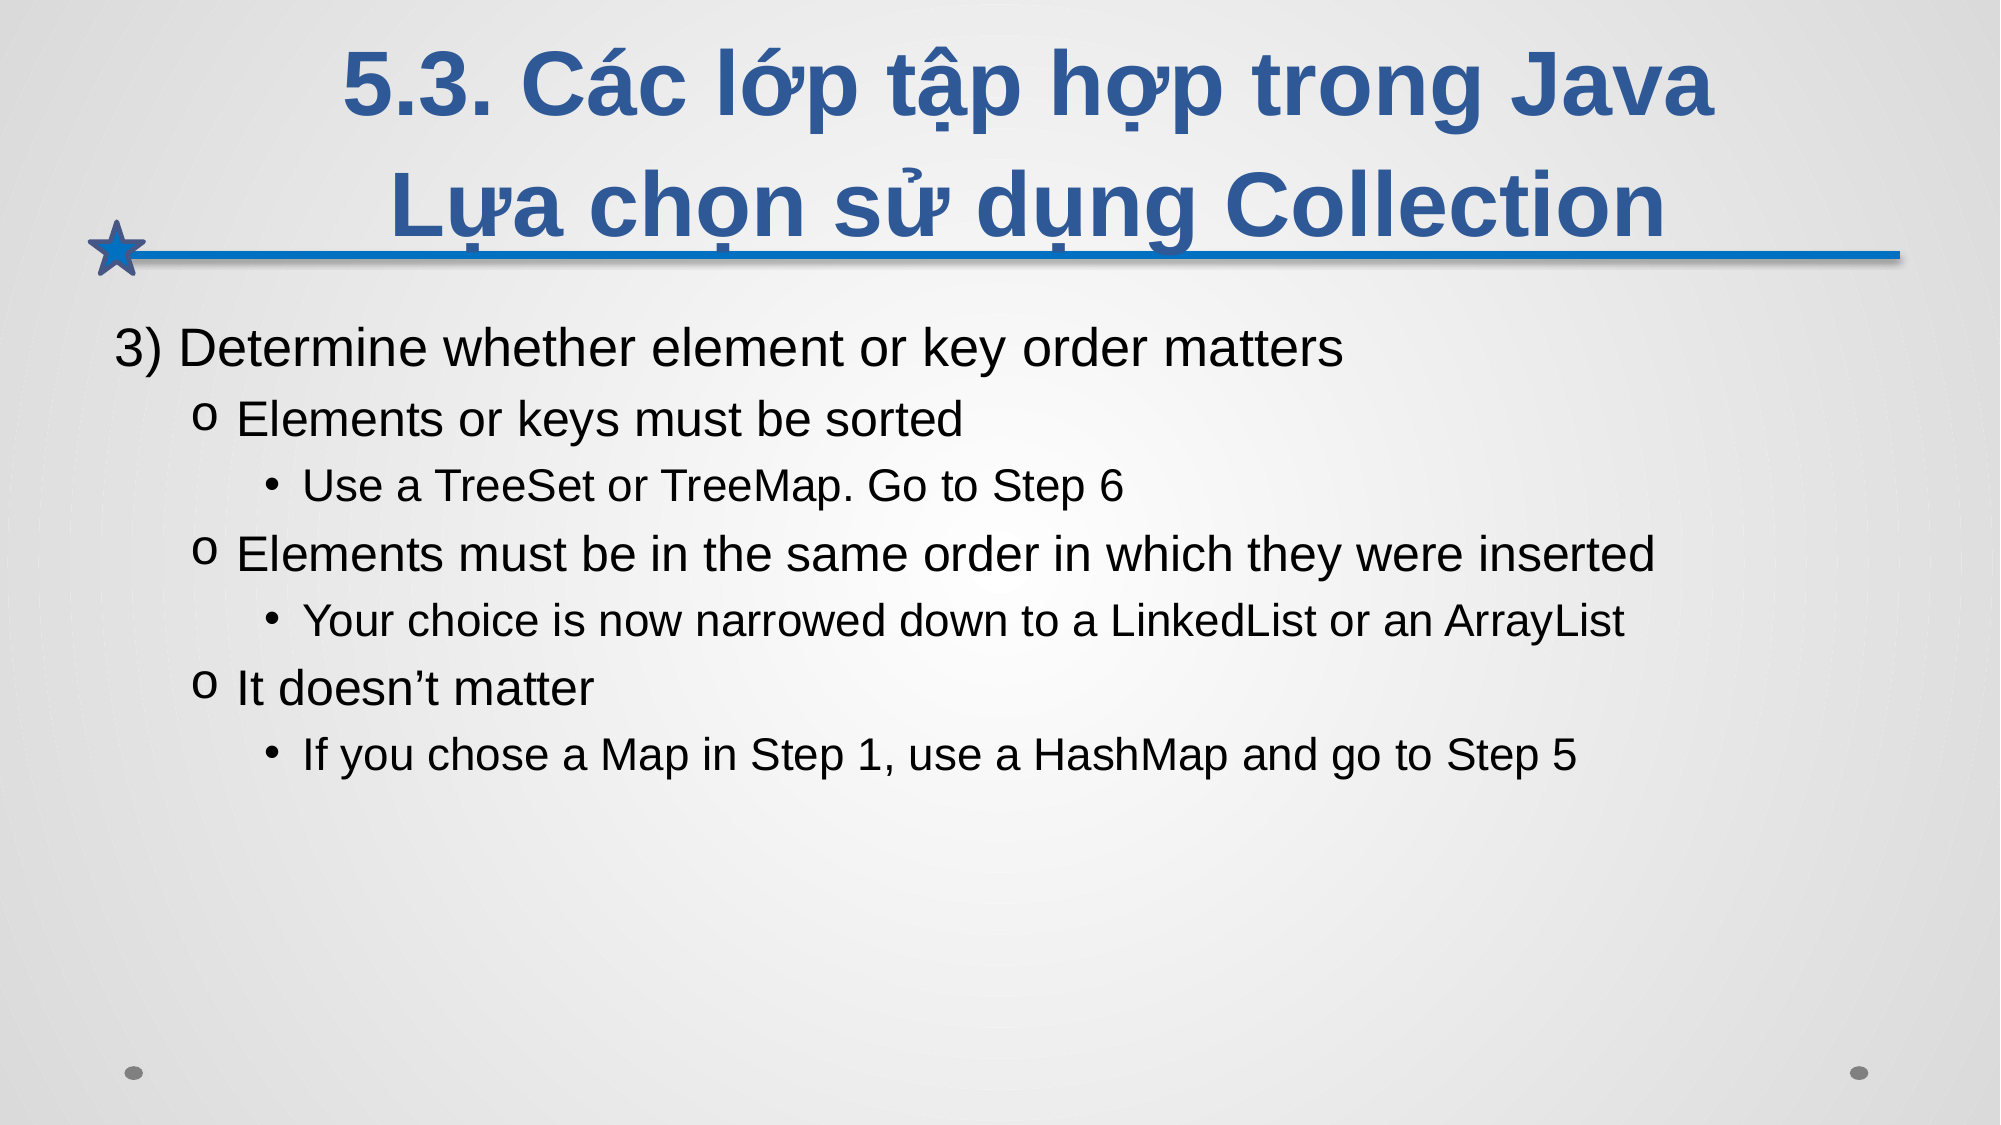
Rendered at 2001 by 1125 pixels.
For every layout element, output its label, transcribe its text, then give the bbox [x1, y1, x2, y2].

title 5.3. Các lớp tập hợp trong Java Lựa chọn sử dụng Collection [161, 28, 1897, 263]
list 3) Determine whether element or key order matters Elements or keys must be sorted Use a TreeSet or TreeMap. Go to Step 6 Elements must be in the same order in which they were inserted Your choice is now narrowed down to a LinkedList or an ArrayList It doesn’t matter If you chose a Map in Step 1, use a HashMap and go to Step 5 [99, 304, 1900, 1064]
